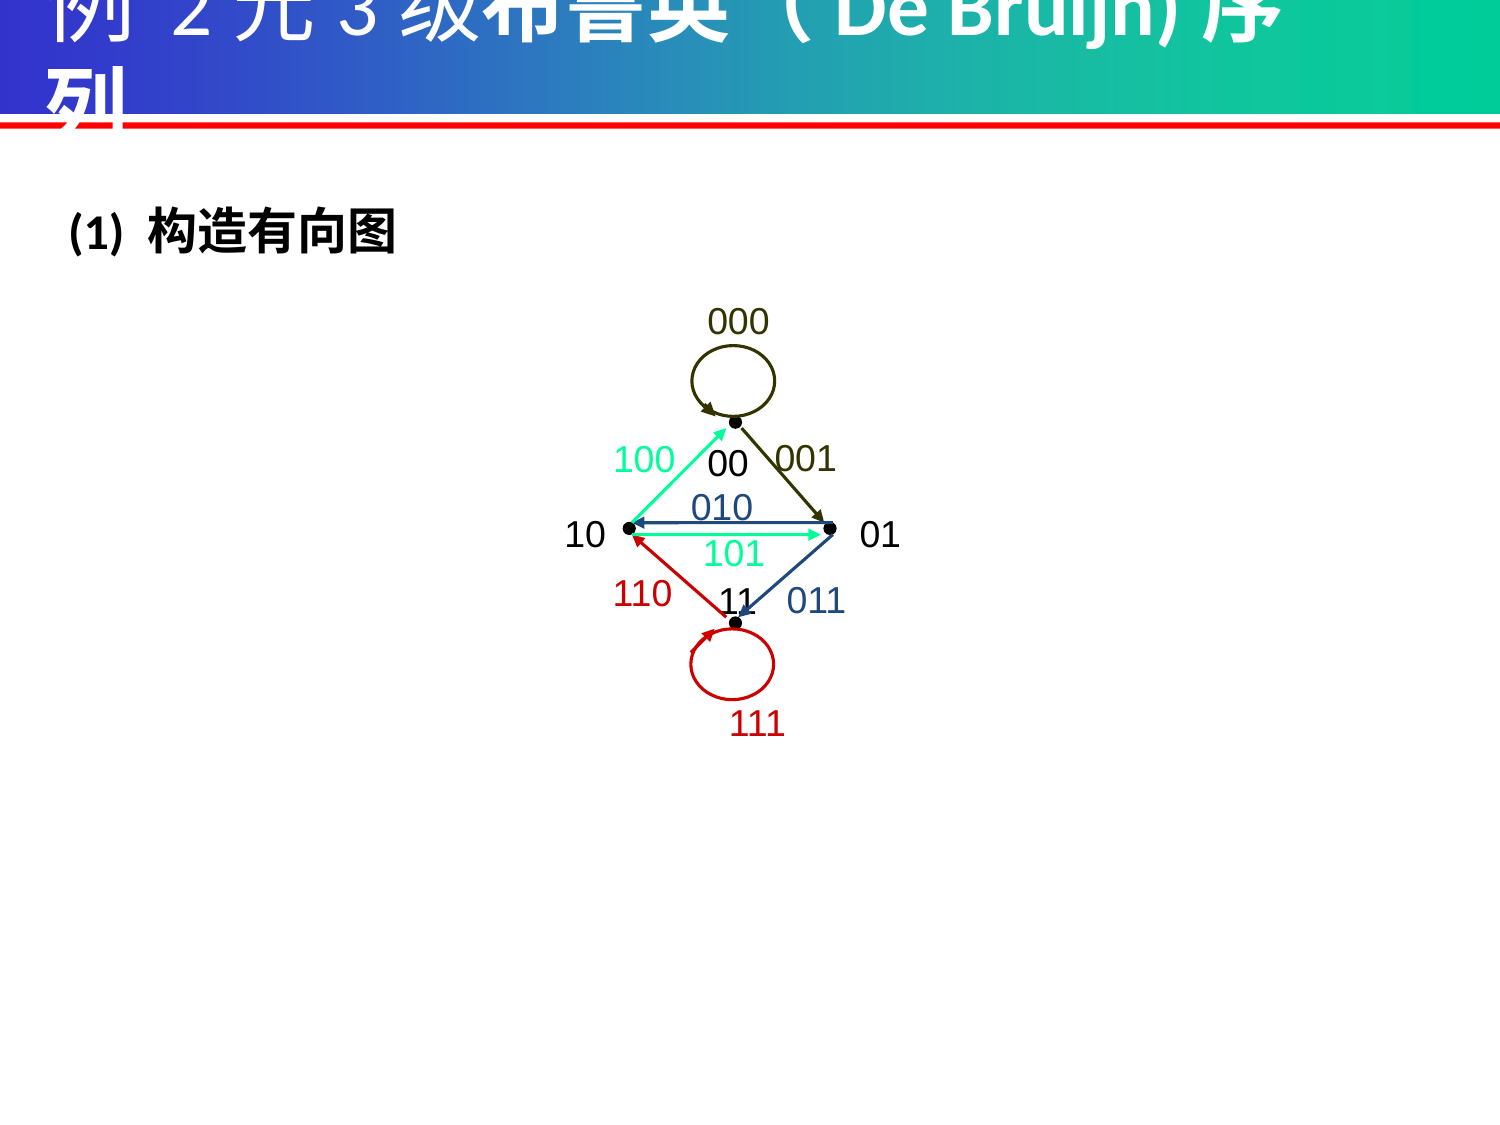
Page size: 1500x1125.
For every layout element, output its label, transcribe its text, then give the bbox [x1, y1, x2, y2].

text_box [690, 628, 774, 700]
list (1) 构造有向图 [53, 198, 477, 277]
title 例 2元3级布鲁英（De Bruijn)序列 [29, 0, 1380, 101]
picture [0, 0, 1500, 114]
text_box 111 [714, 691, 801, 752]
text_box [548, 289, 917, 631]
